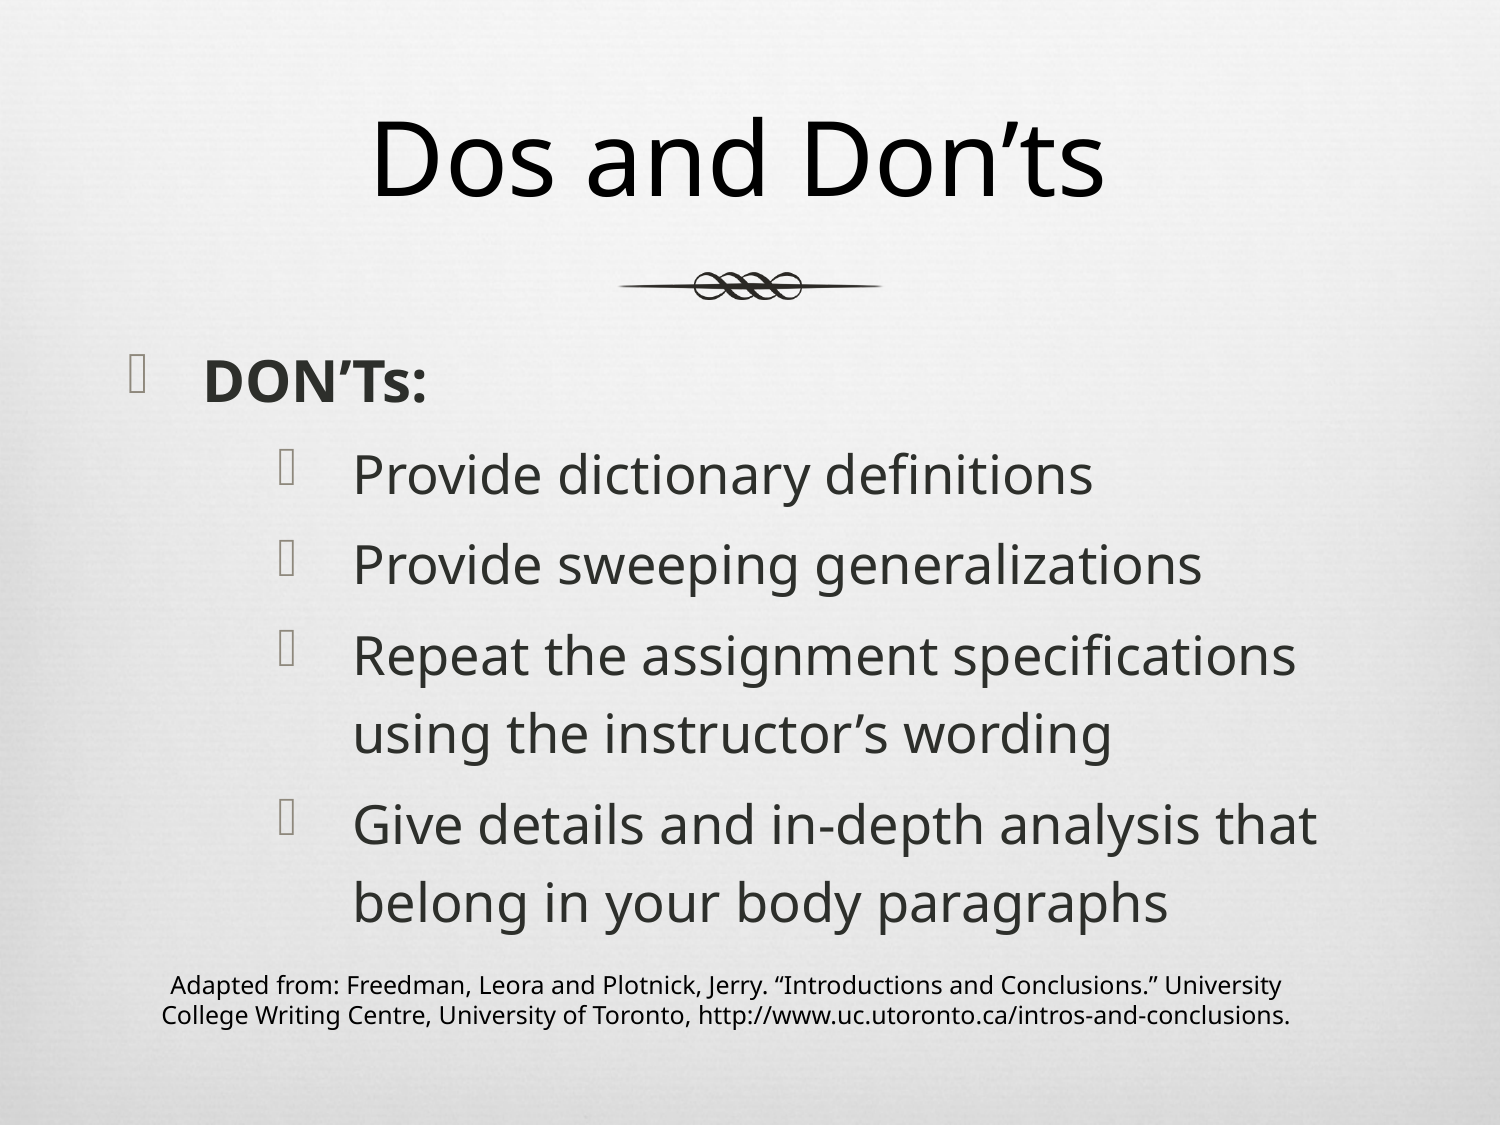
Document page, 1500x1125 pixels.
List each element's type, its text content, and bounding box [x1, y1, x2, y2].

text_box Adapted from: Freedman, Leora and Plotnick, Jerry. “Introductions and Conclusions.” University College Writing Centre, University of Toronto, http://www.uc.utoronto.ca/intros-and-conclusions. [112, 962, 1342, 1083]
text_box Dos and Don’ts [177, 84, 1299, 225]
picture [615, 272, 885, 300]
list DON’Ts: Provide dictionary definitions Provide sweeping generalizations Repeat the assignment specifications using the instructor’s wording Give details and in-depth analysis that belong in your body paragraphs [112, 337, 1388, 963]
